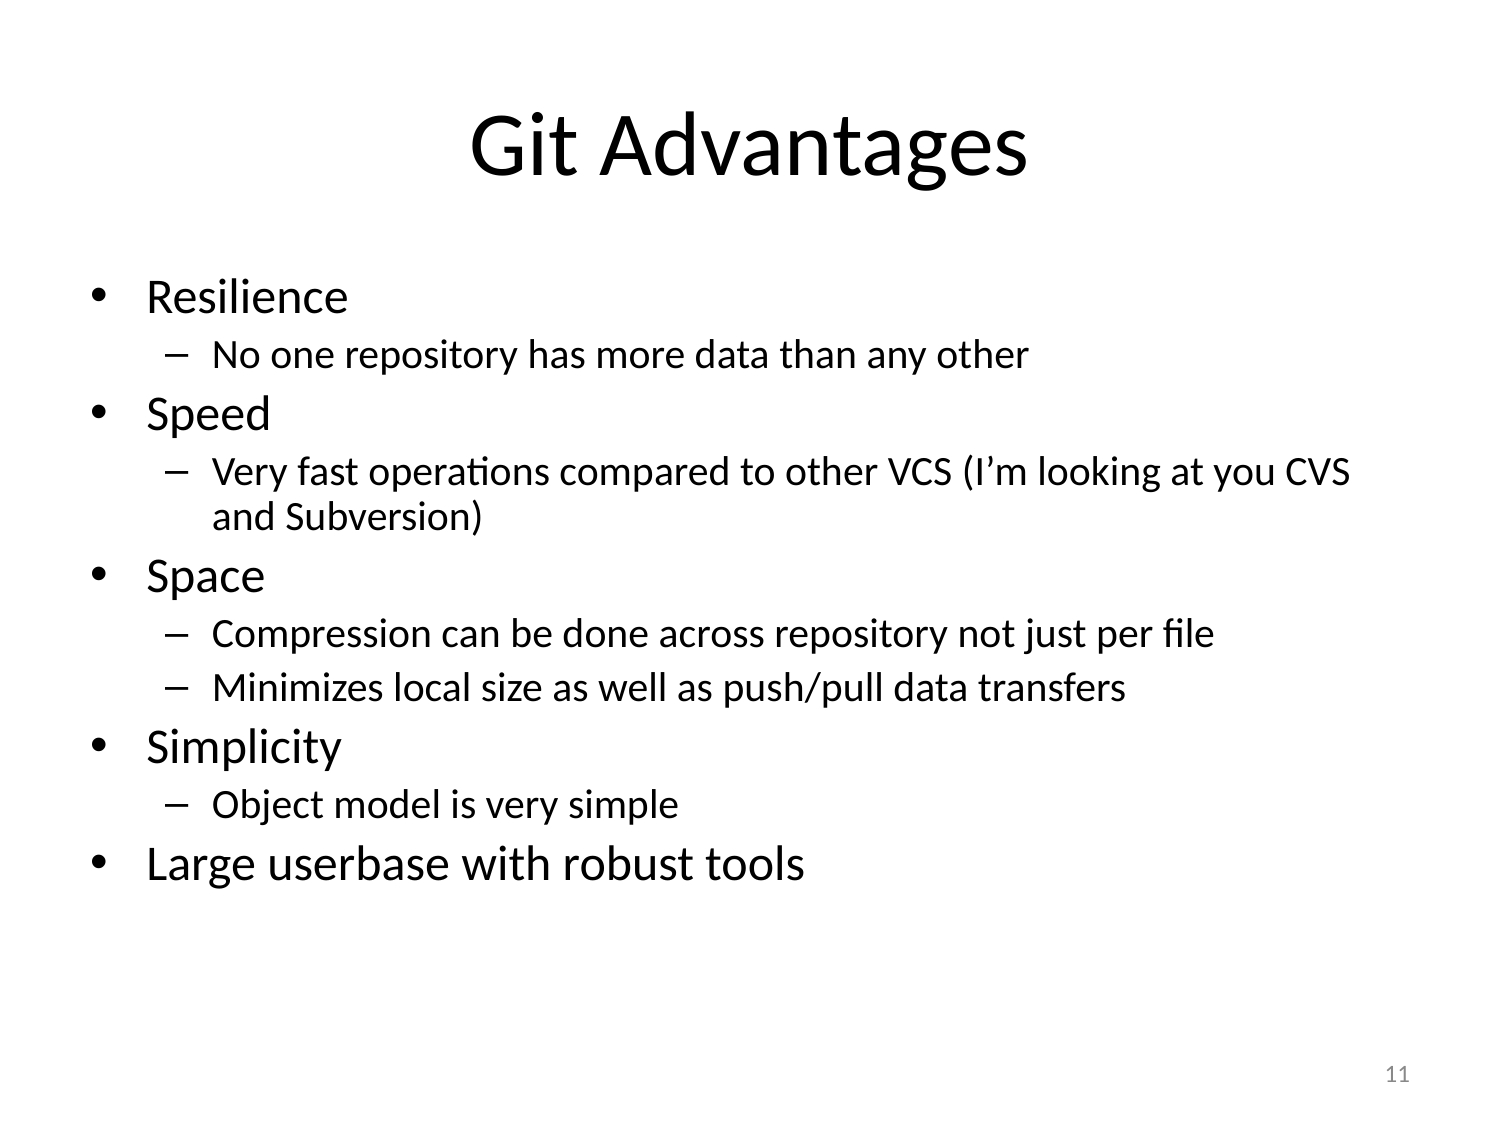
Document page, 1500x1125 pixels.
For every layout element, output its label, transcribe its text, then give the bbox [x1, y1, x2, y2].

title Git Advantages [75, 45, 1425, 233]
list Resilience No one repository has more data than any other Speed Very fast operations compared to other VCS (I’m looking at you CVS and Subversion) Space Compression can be done across repository not just per file Minimizes local size as well as push/pull data transfers Simplicity Object model is very simple Large userbase with robust tools [75, 262, 1425, 1005]
slide_number 11 [1074, 1042, 1425, 1103]
